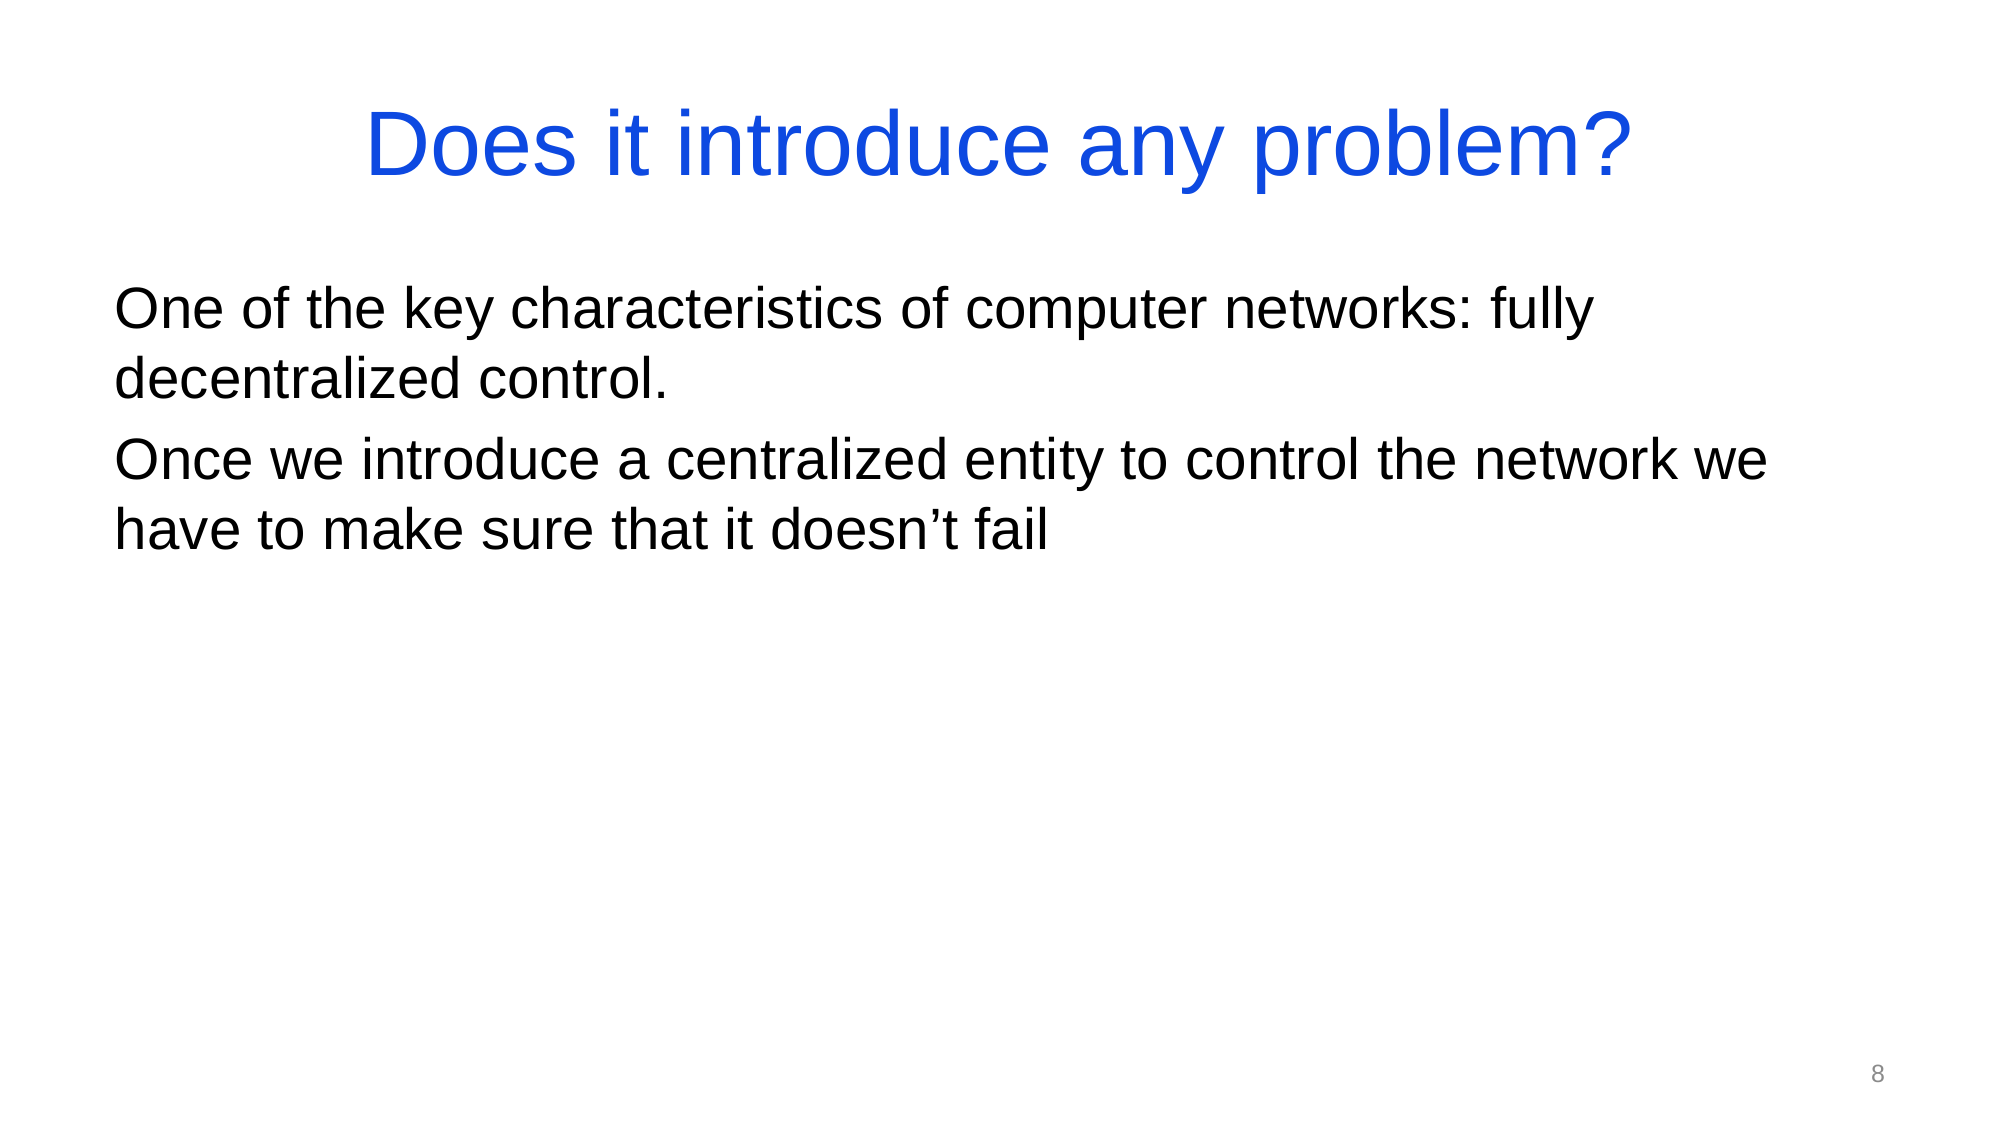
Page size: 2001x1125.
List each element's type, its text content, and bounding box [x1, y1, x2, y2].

list One of the key characteristics of computer networks: fully decentralized control. Once we introduce a centralized entity to control the network we have to make sure that it doesn’t fail [99, 262, 1900, 1005]
title Does it introduce any problem? [99, 45, 1900, 233]
slide_number 8 [1433, 1042, 1900, 1103]
